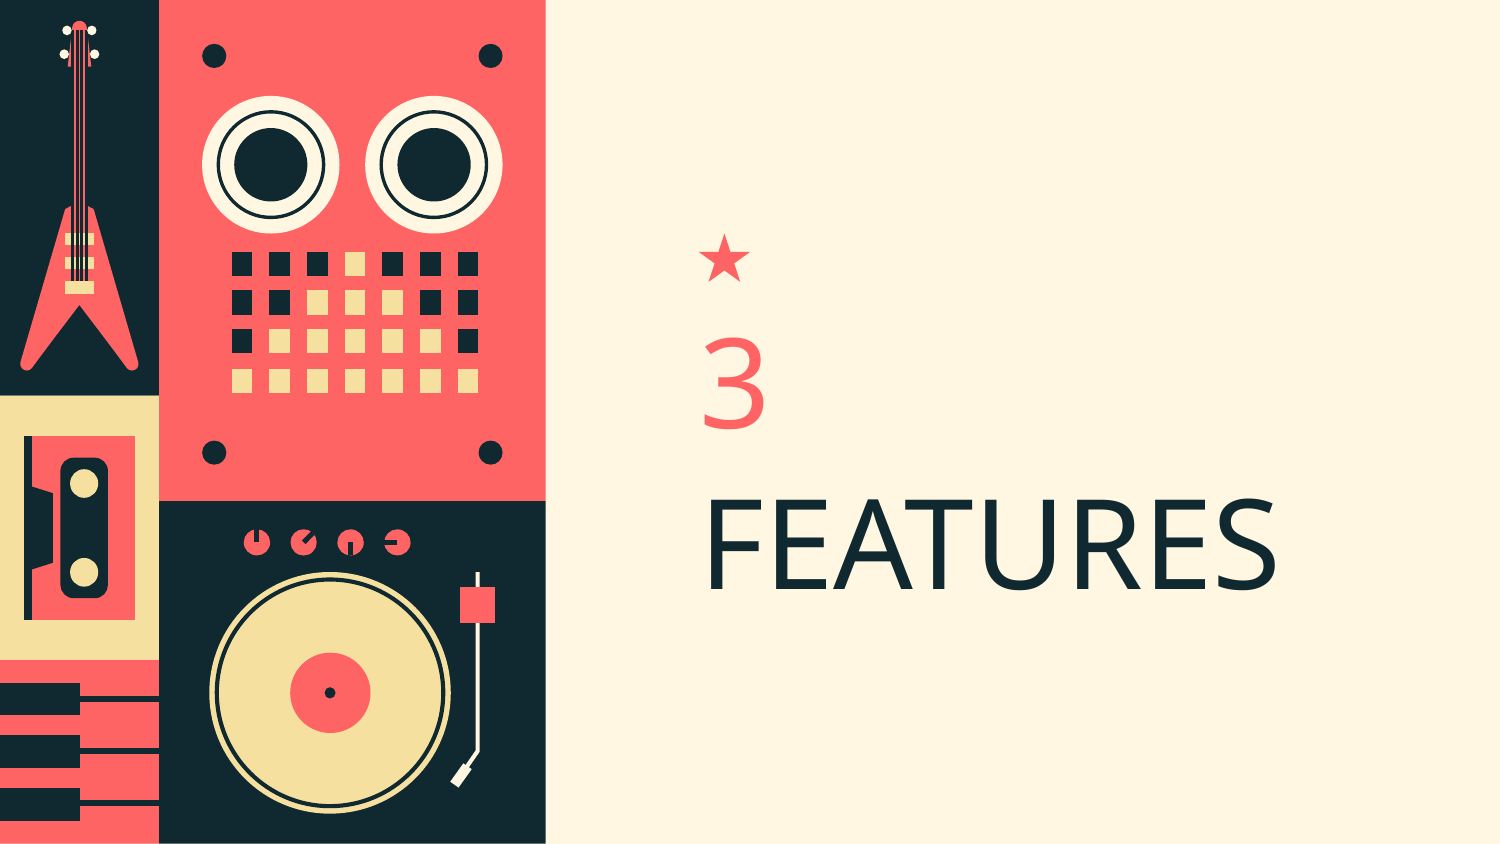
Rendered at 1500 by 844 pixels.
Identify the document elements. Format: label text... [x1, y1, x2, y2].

text_box [698, 233, 751, 282]
title 3 [684, 201, 1383, 449]
subtitle FEATURES [684, 449, 1383, 516]
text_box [158, 500, 546, 844]
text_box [158, 0, 546, 500]
